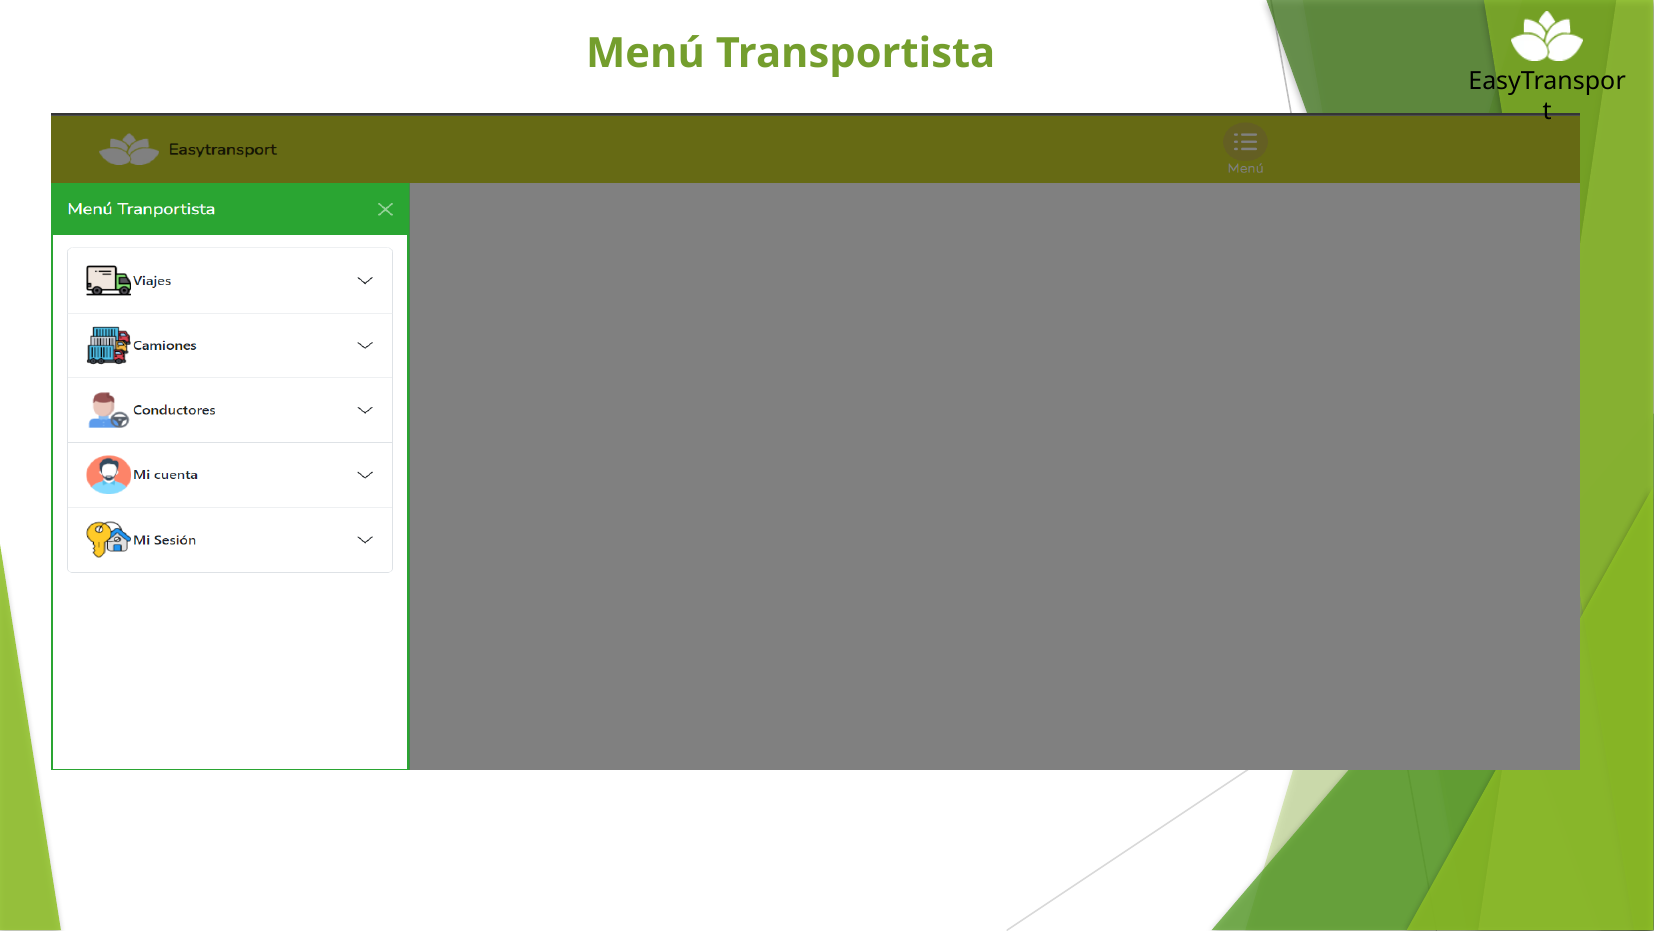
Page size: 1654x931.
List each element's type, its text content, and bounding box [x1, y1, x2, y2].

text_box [1451, 11, 1643, 103]
picture [51, 112, 1580, 770]
title Menú Transportista [578, 11, 1004, 90]
